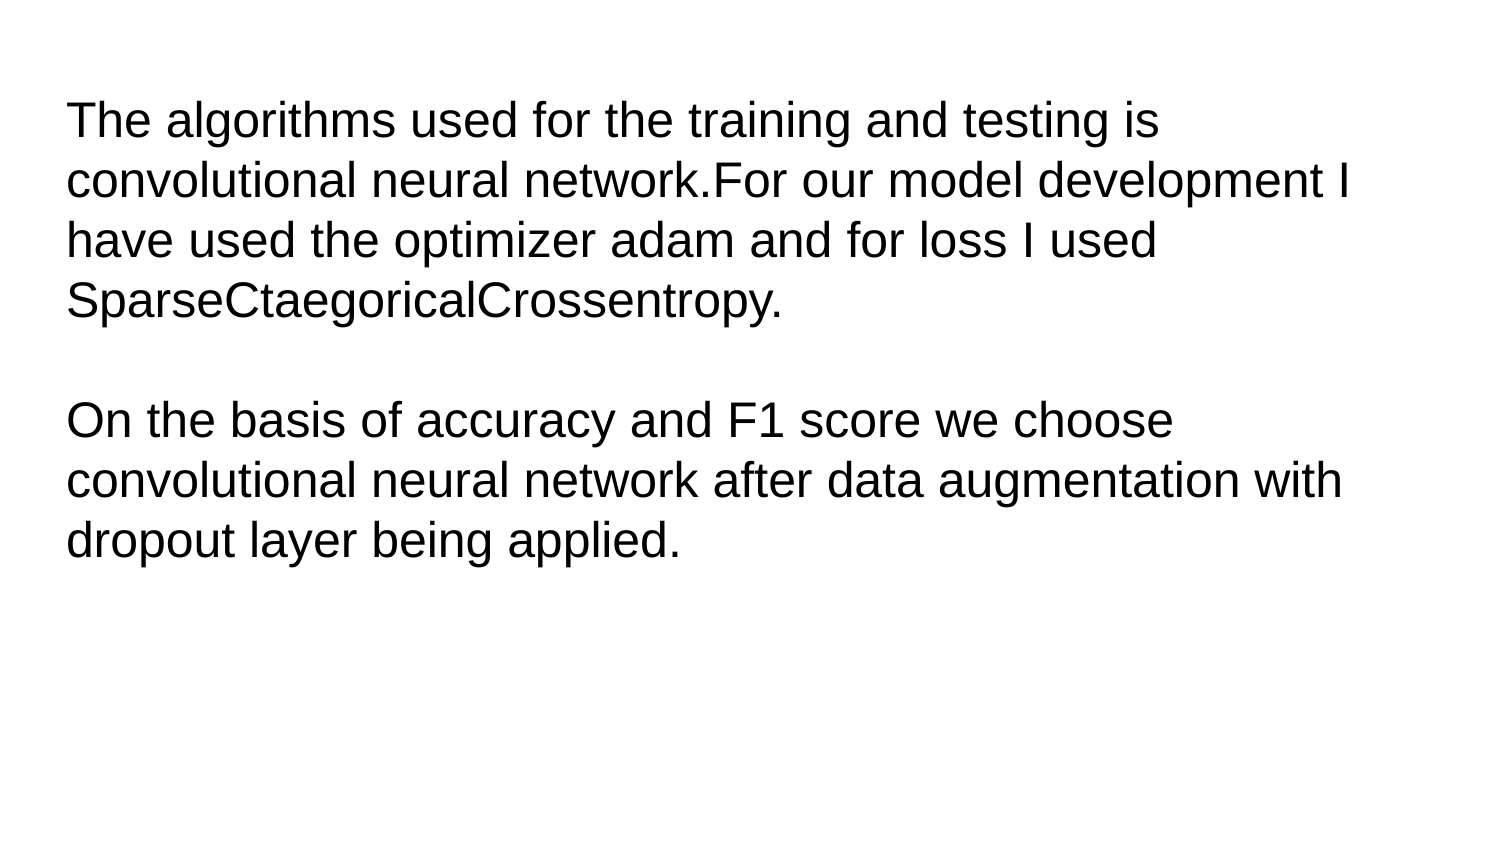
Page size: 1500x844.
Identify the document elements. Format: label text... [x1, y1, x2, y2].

title The algorithms used for the training and testing is convolutional neural network.For our model development I have used the optimizer adam and for loss I used SparseCtaegoricalCrossentropy. On the basis of accuracy and F1 score we choose convolutional neural network after data augmentation with dropout layer being applied. [51, 72, 1449, 844]
